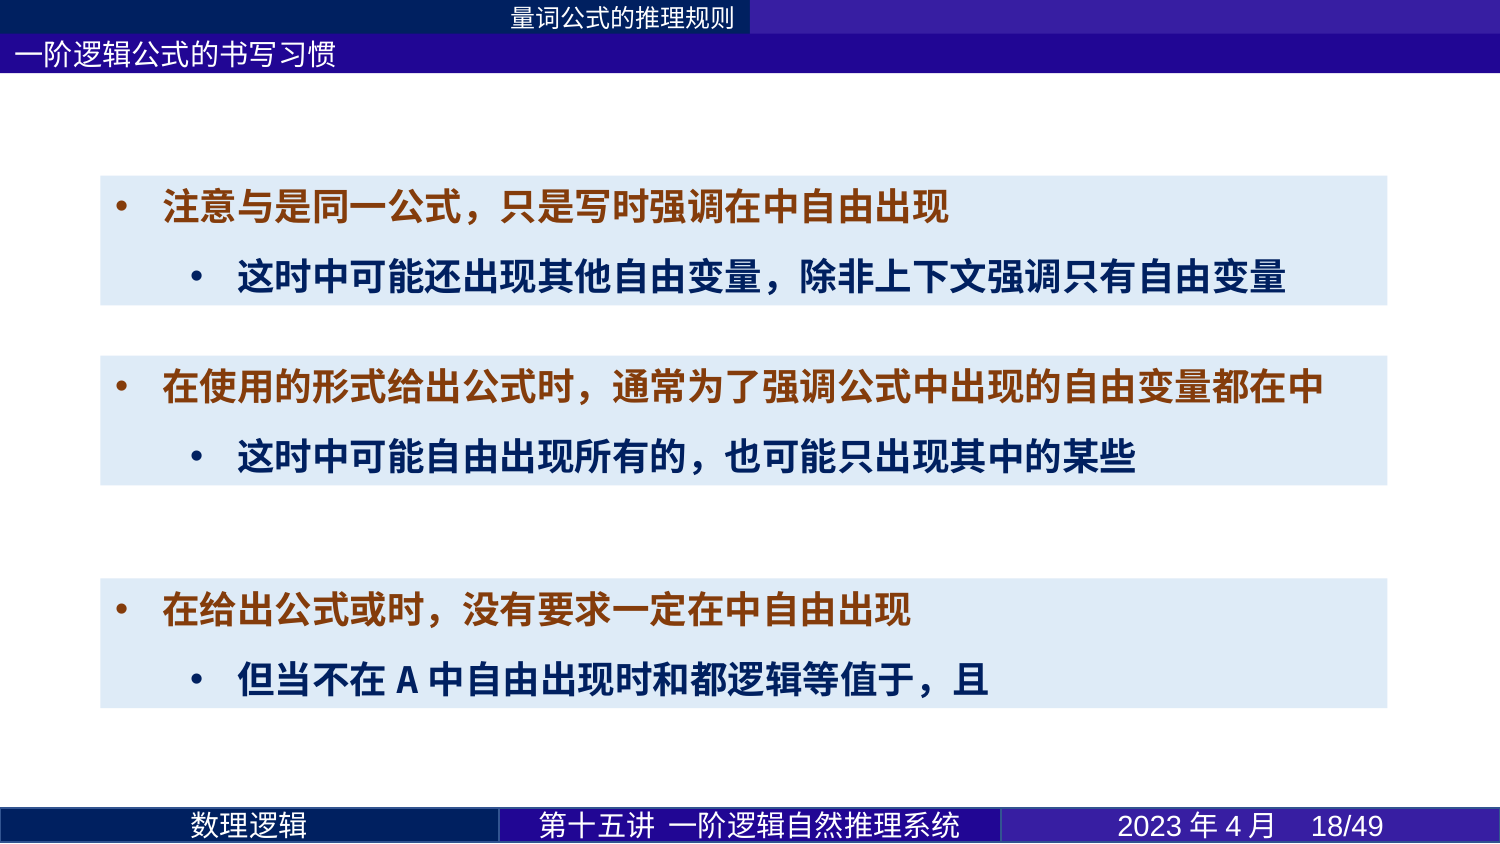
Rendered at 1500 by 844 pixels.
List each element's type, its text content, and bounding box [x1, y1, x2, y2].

text_box 量词公式的推理规则 [0, 0, 749, 33]
text_box 2023年4月 18/49 [1000, 807, 1500, 843]
text_box [749, 0, 1500, 33]
text_box 数理逻辑 [0, 807, 498, 843]
text_box 一阶逻辑公式的书写习惯 [0, 33, 1500, 74]
text_box 第十五讲 一阶逻辑自然推理系统 [498, 807, 1000, 843]
